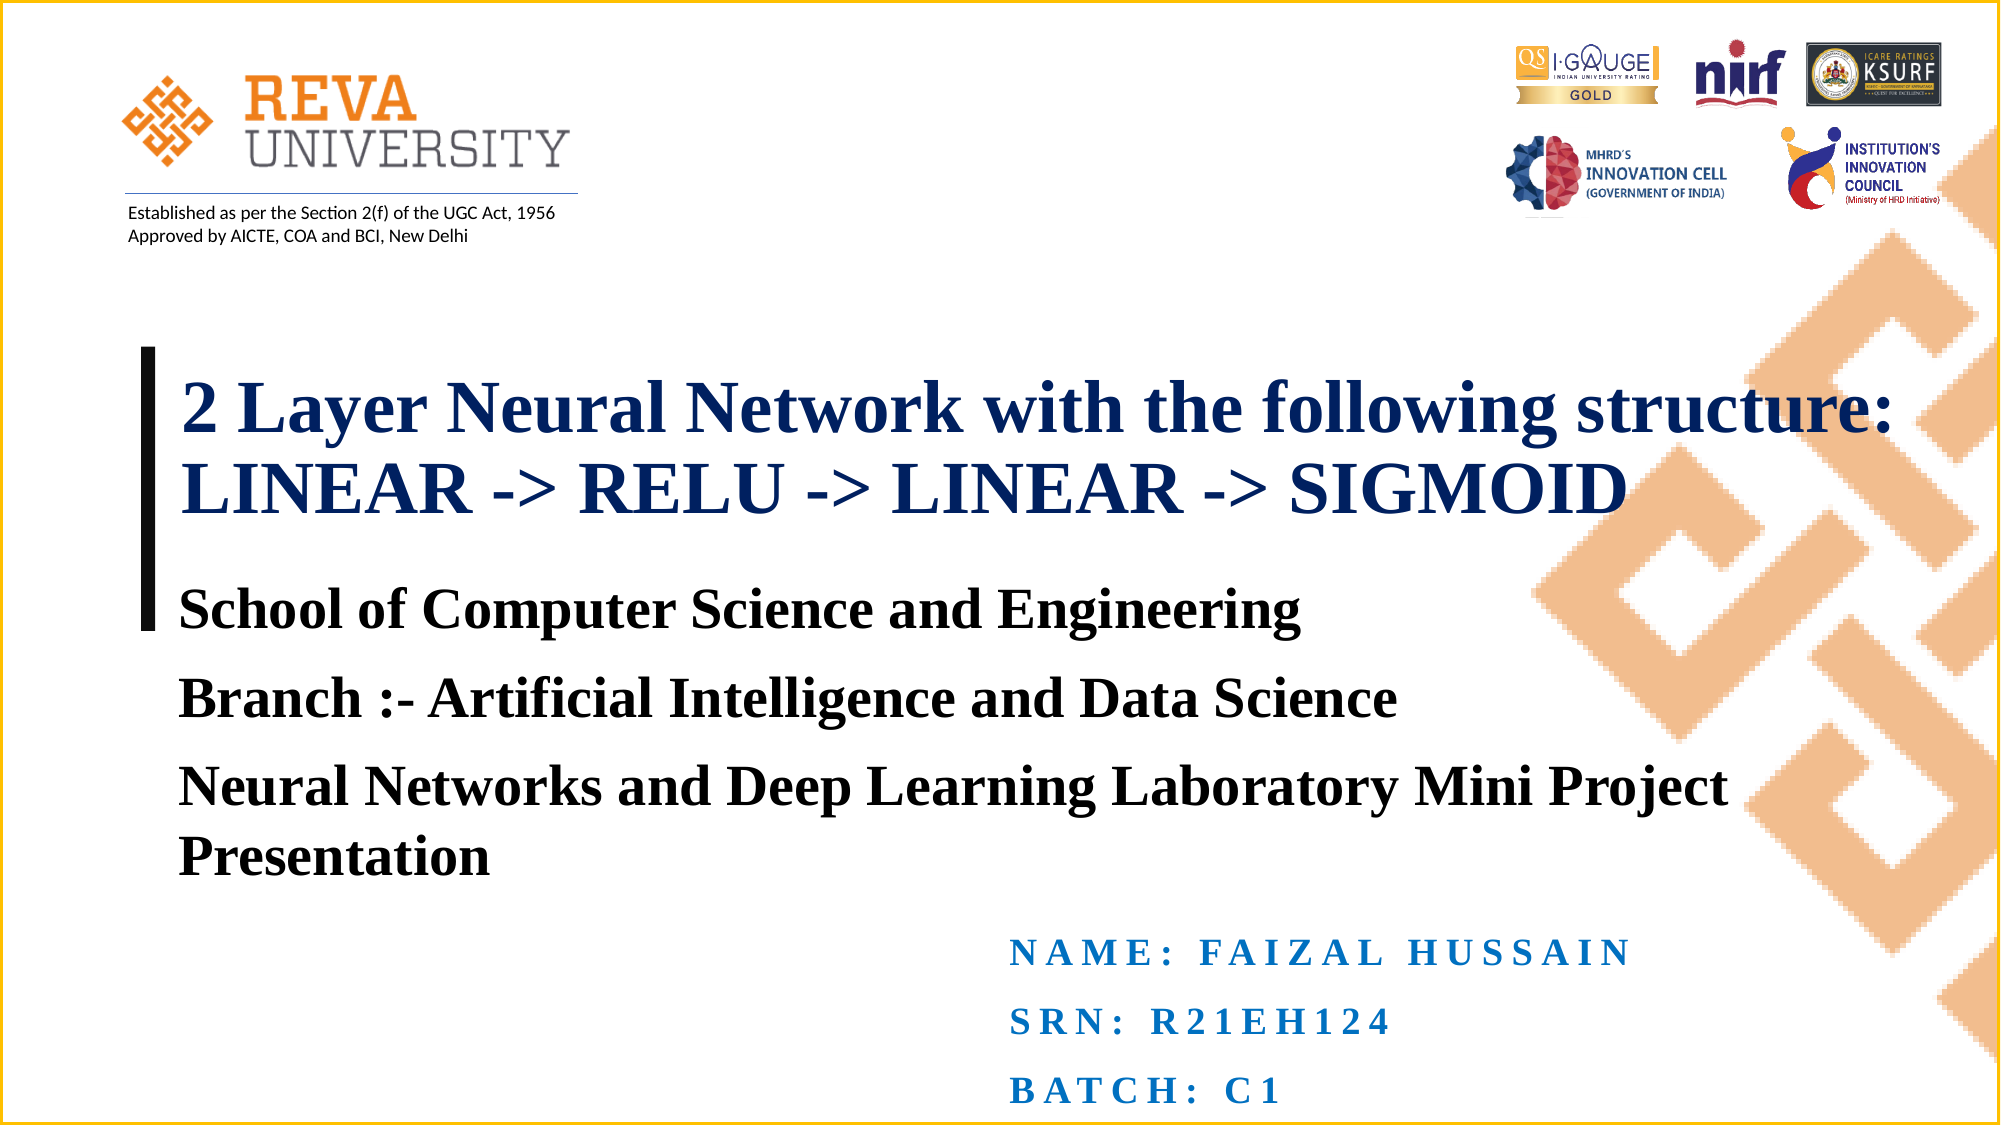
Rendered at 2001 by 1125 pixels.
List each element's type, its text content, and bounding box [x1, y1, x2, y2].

picture [1502, 127, 1730, 218]
picture [1802, 35, 1945, 114]
text_box Branch :- Artificial Intelligence and Data Science [163, 651, 1674, 740]
picture [1780, 125, 1946, 213]
text_box School of Computer Science and Engineering [163, 562, 1674, 651]
text_box Neural Networks and Deep Learning Laboratory Mini Project Presentation [163, 740, 1948, 933]
picture [1686, 32, 1790, 114]
list NAME: FAIZAL HUSSAIN SRN: R21EH124 BATCH: C1 [991, 933, 1948, 1122]
picture [1516, 44, 1659, 104]
title 2 Layer Neural Network with the following structure: LINEAR -> RELU -> LINEAR -> SIGMOID [163, 311, 1974, 587]
picture [102, 0, 590, 243]
